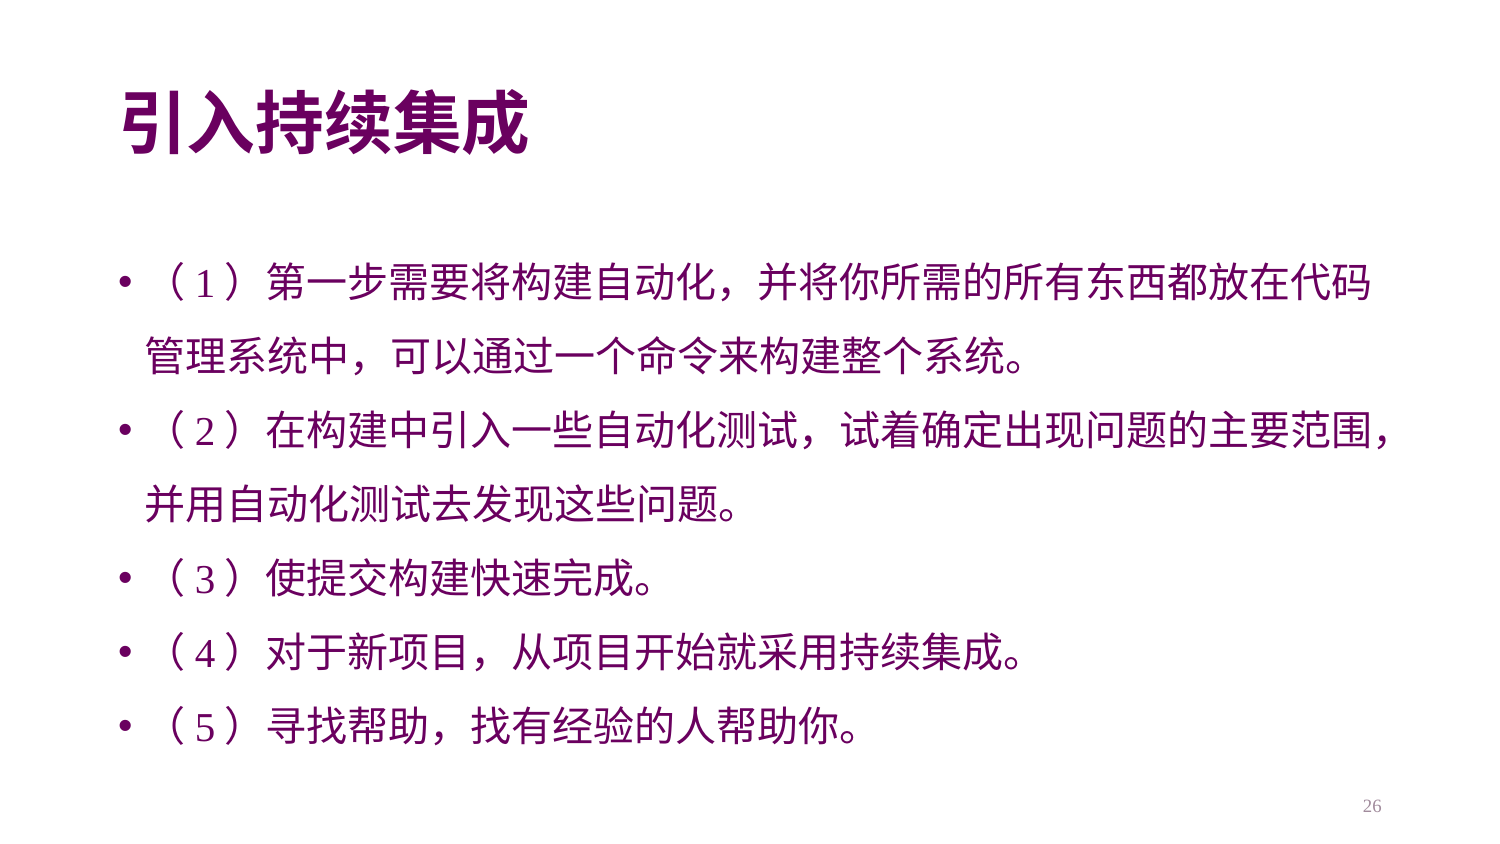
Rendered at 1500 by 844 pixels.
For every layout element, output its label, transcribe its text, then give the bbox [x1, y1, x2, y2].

slide_number 26 [1059, 782, 1397, 827]
list （1）第一步需要将构建自动化，并将你所需的所有东西都放在代码管理系统中，可以通过一个命令来构建整个系统。 （2）在构建中引入一些自动化测试，试着确定出现问题的主要范围，并用自动化测试去发现这些问题。 （3）使提交构建快速完成。 （4）对于新项目，从项目开始就采用持续集成。 （5）寻找帮助，找有经验的人帮助你。 [103, 224, 1397, 760]
title 引入持续集成 [103, 44, 1397, 208]
